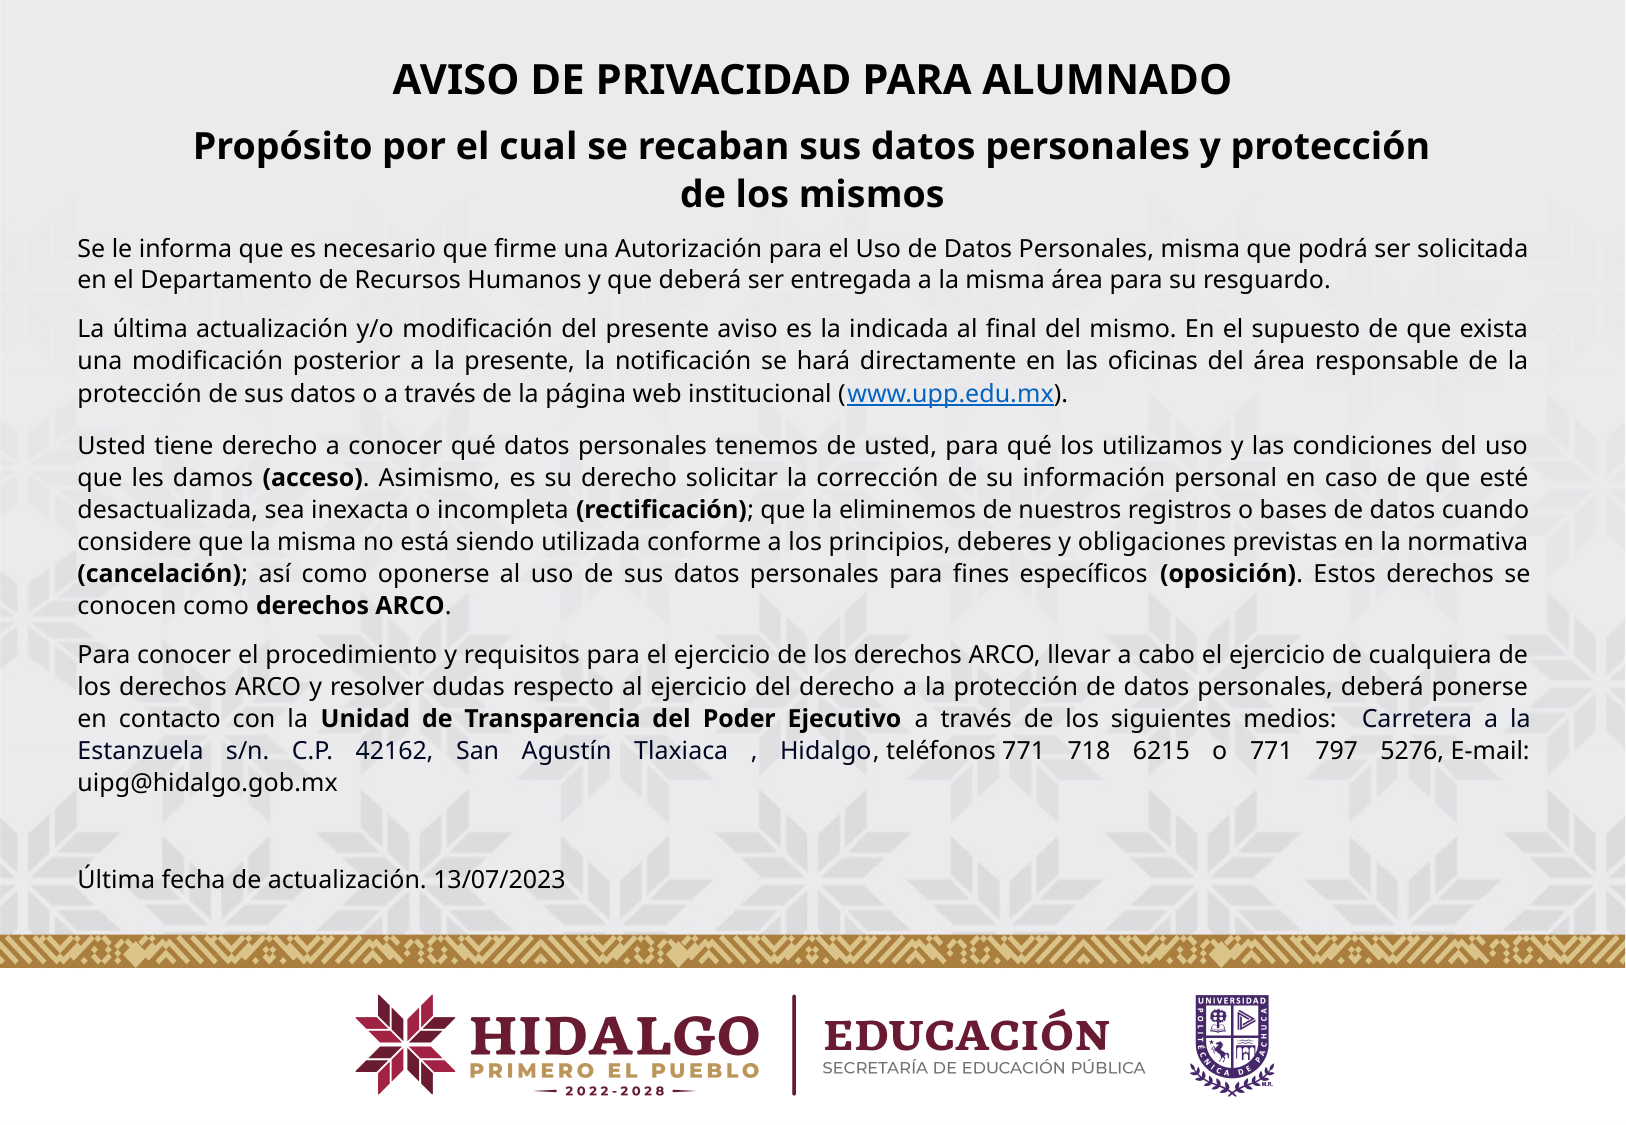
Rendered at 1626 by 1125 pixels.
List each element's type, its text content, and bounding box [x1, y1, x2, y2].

text_box Se le informa que es necesario que firme una Autorización para el Uso de Datos Personales, misma que podrá ser solicitada en el Departamento de Recursos Humanos y que deberá ser entregada a la misma área para su resguardo. La última actualización y/o modificación del presente aviso es la indicada al final del mismo. En el supuesto de que exista una modificación posterior a la presente, la notificación se hará directamente en las oficinas del área responsable de la protección de sus datos o a través de la página web institucional (www.upp.edu.mx). Usted tiene derecho a conocer qué datos personales tenemos de usted, para qué los utilizamos y las condiciones del uso que les damos (acceso). Asimismo, es su derecho solicitar la corrección de su información personal en caso de que esté desactualizada, sea inexacta o incompleta (rectificación); que la eliminemos de nuestros registros o bases de datos cuando considere que la misma no está siendo utilizada conforme a los principios, deberes y obligaciones previstas en la normativa (cancelación); así como oponerse al uso de sus datos personales para fines específicos (oposición). Estos derechos se conocen como derechos ARCO. Para conocer el procedimiento y requisitos para el ejercicio de los derechos ARCO, llevar a cabo el ejercicio de cualquiera de los derechos ARCO y resolver dudas respecto al ejercicio del derecho a la protección de datos personales, deberá ponerse en contacto con la Unidad de Transparencia del Poder Ejecutivo a través de los siguientes medios: Carretera a la Estanzuela s/n. C.P. 42162, San Agustín Tlaxiaca , Hidalgo, teléfonos 771 718 6215 o 771 797 5276, E-mail: uipg@hidalgo.gob.mx Última fecha de actualización. 13/07/2023 [62, 222, 1546, 952]
picture [0, 0, 1626, 1125]
text_box AVISO DE PRIVACIDAD PARA ALUMNADO Propósito por el cual se recaban sus datos personales y protección de los mismos [155, 41, 1469, 222]
